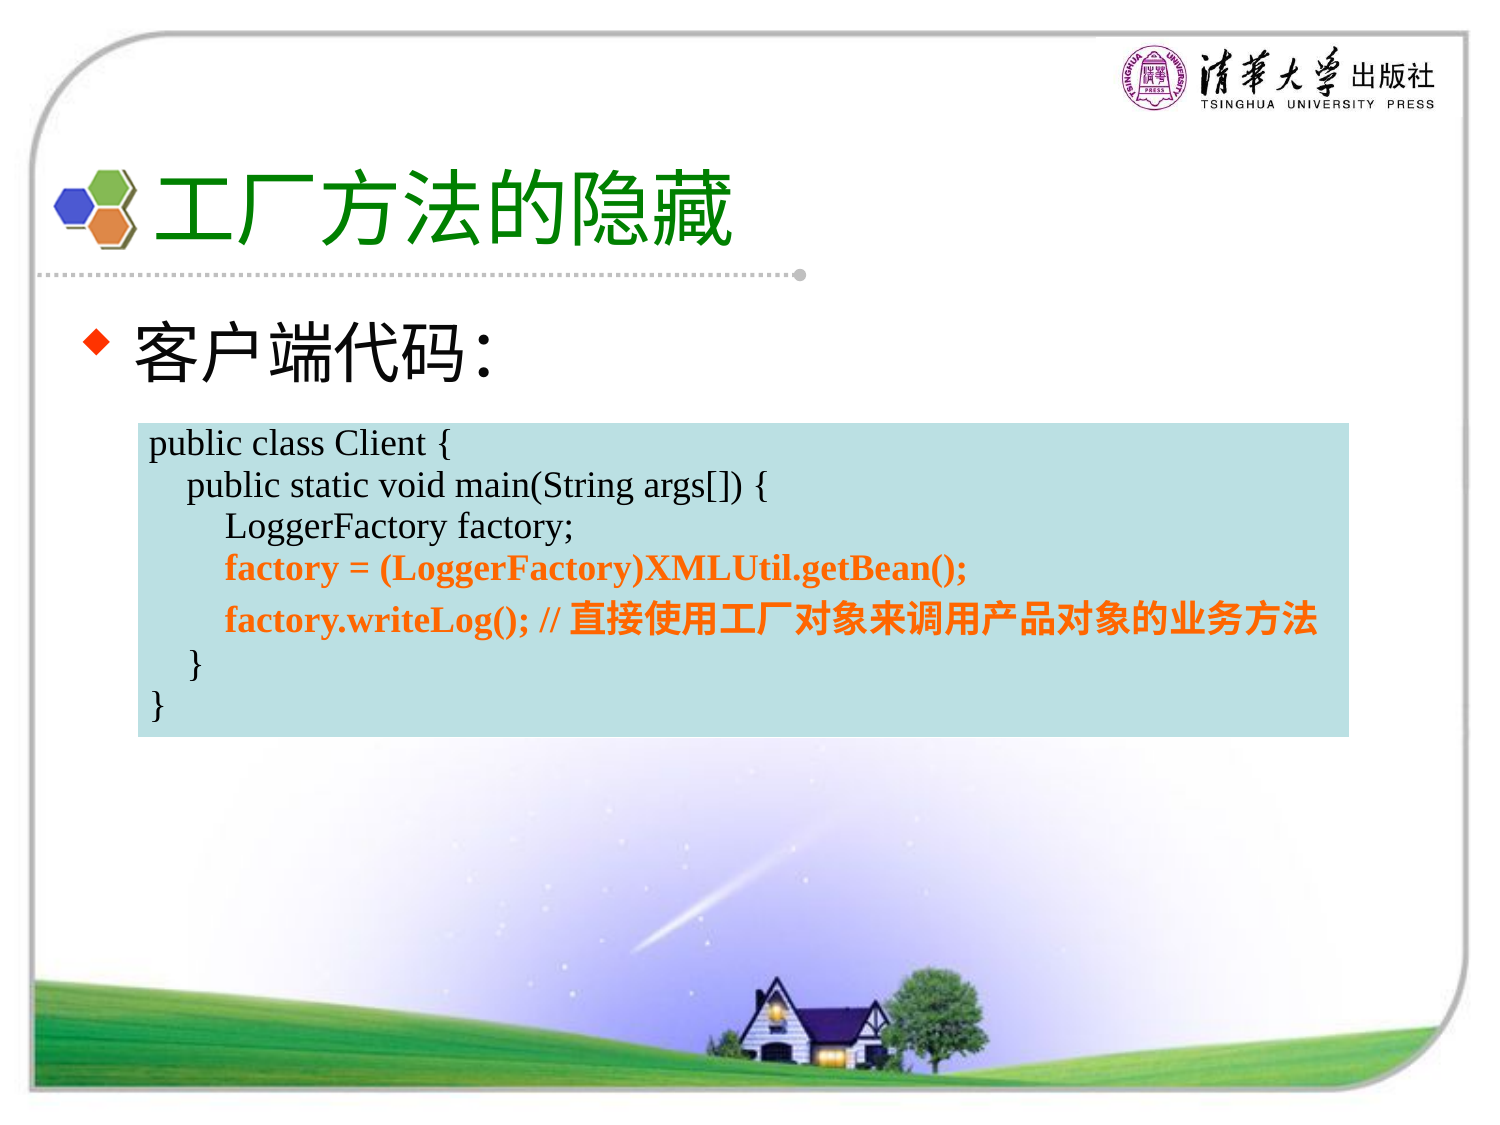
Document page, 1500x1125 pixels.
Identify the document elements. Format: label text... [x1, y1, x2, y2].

title 工厂方法的隐藏 [137, 149, 1175, 263]
picture [0, 75, 1500, 1125]
table_header public class Client { public static void main(String args[]) { LoggerFactory factory; factory = (LoggerFactory)XMLUtil.getBean(); factory.writeLog(); //直接使用工厂对象来调用产品对象的业务方法 } } [138, 423, 1349, 737]
text_box [0, 0, 1500, 75]
list 客户端代码： [62, 287, 1413, 963]
